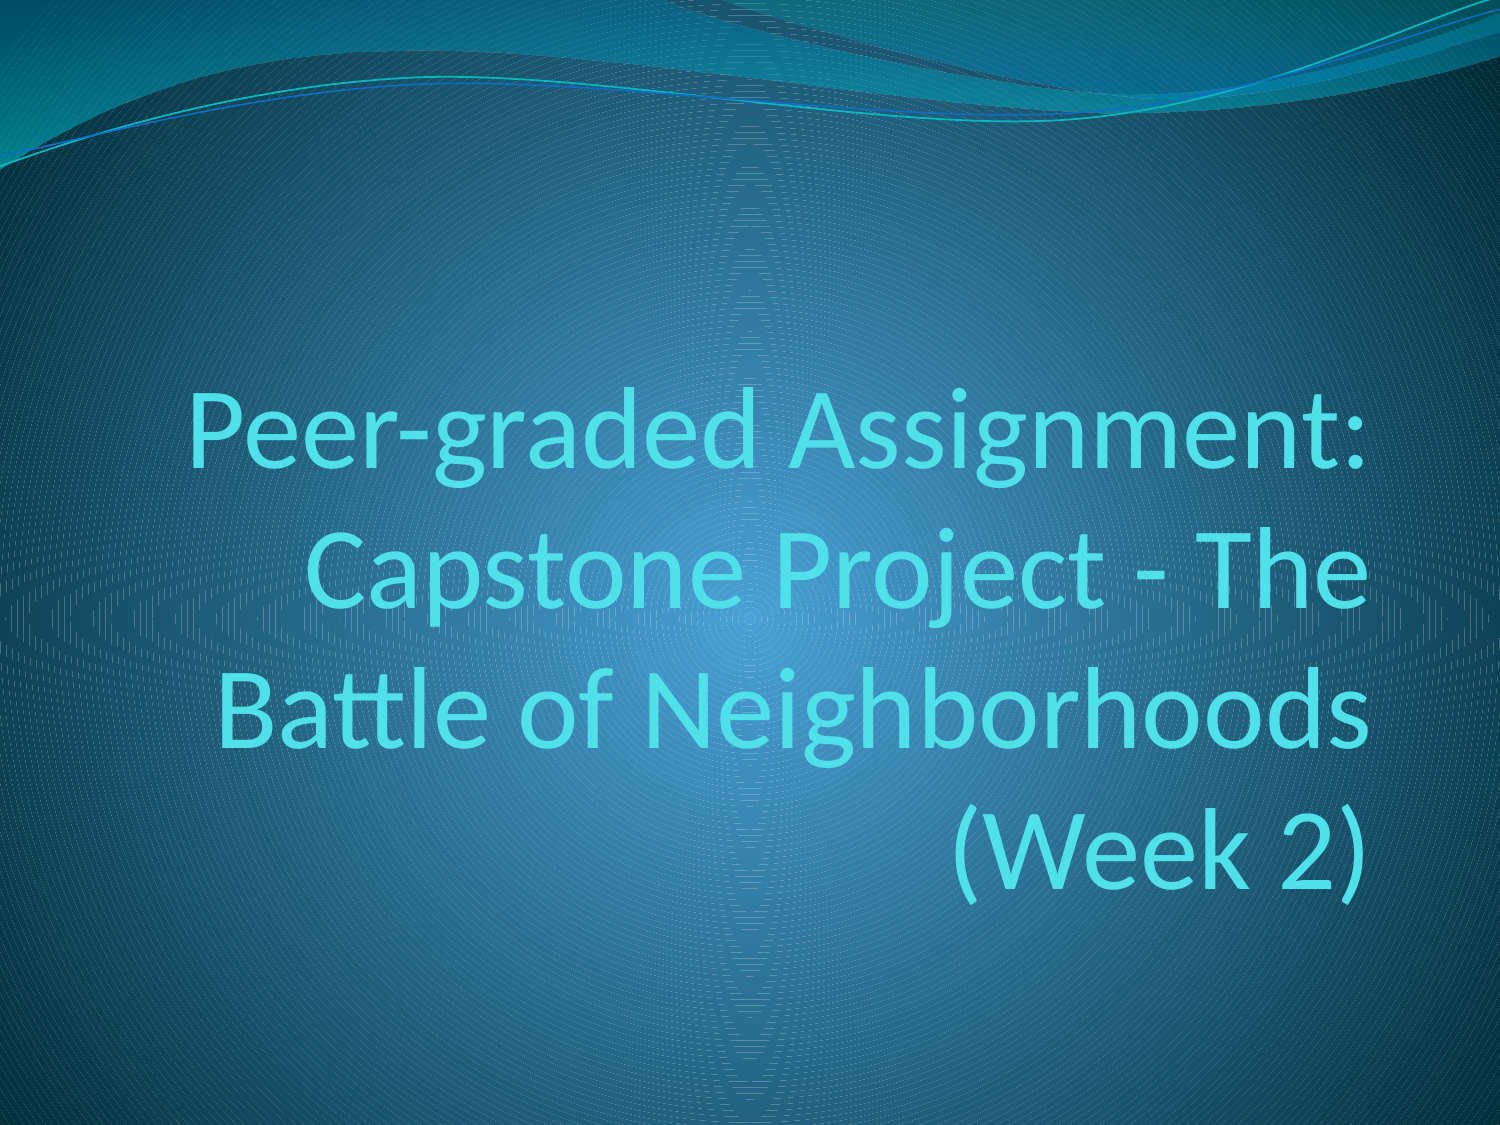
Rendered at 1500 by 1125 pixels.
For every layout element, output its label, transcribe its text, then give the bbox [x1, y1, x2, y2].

title Peer-graded Assignment: Capstone Project - The Battle of Neighborhoods (Week 2) [87, 125, 1376, 913]
